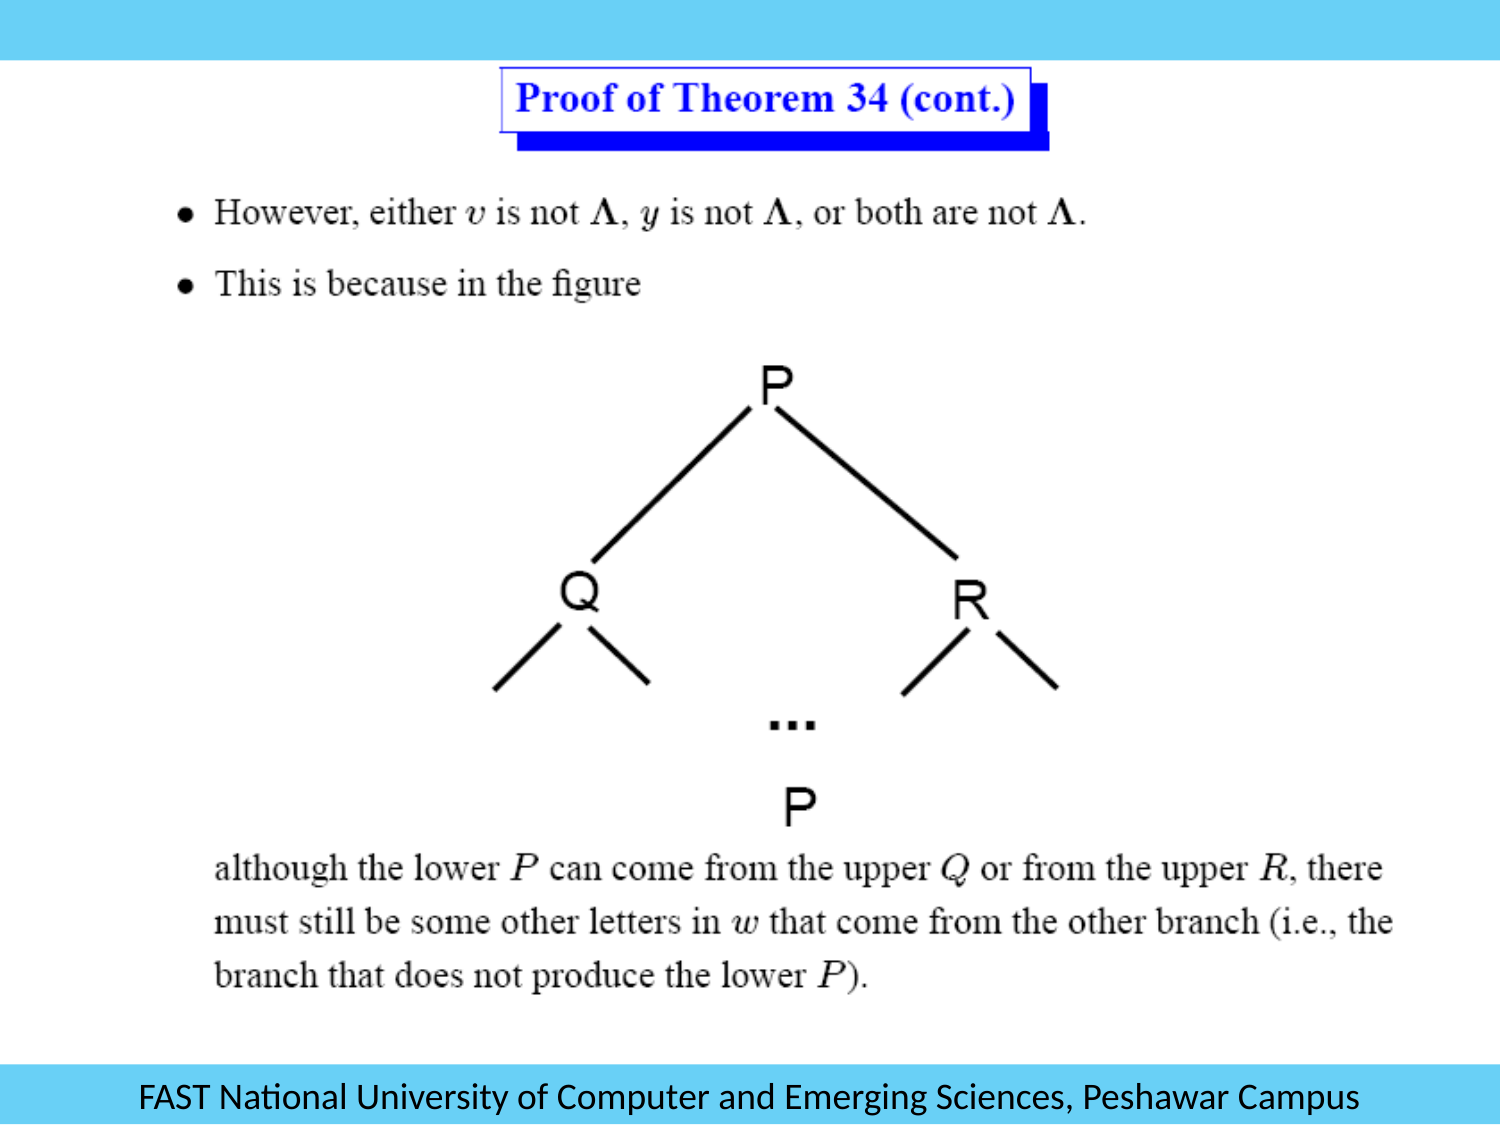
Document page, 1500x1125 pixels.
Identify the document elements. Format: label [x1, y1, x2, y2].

text_box [75, 45, 1425, 233]
picture [162, 62, 1401, 1003]
